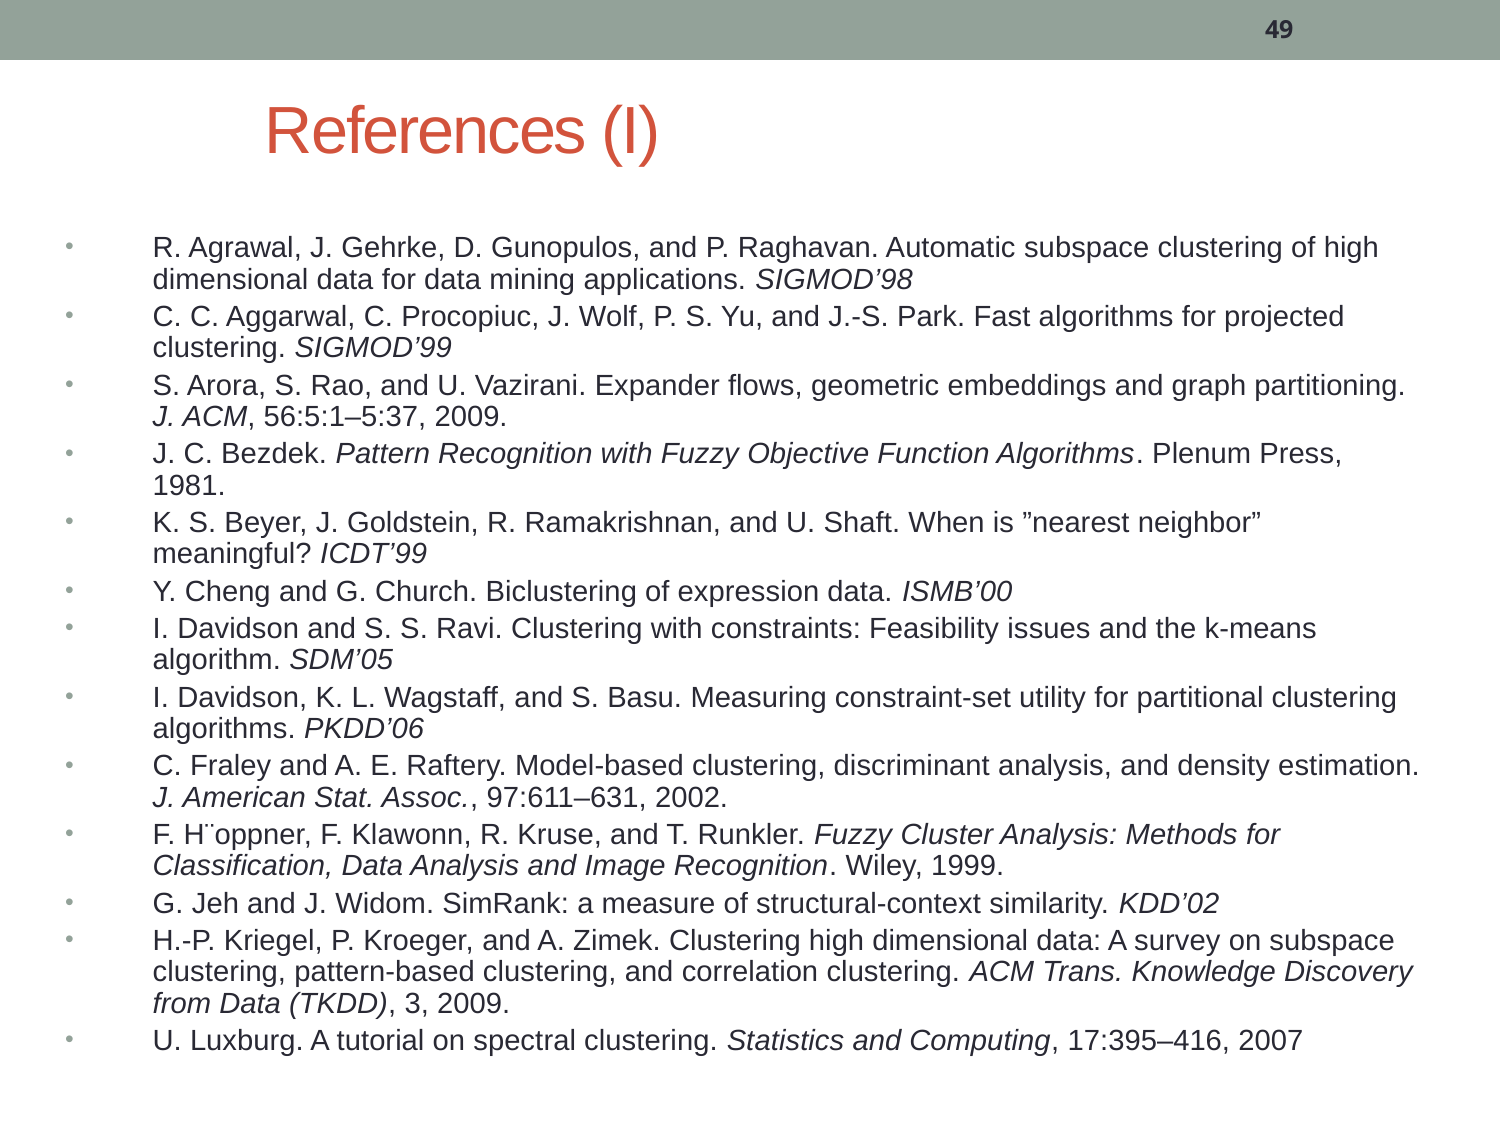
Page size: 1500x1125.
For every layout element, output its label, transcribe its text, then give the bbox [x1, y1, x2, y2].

title References (I) [249, 62, 1175, 191]
list R. Agrawal, J. Gehrke, D. Gunopulos, and P. Raghavan. Automatic subspace clustering of high dimensional data for data mining applications. SIGMOD’98 C. C. Aggarwal, C. Procopiuc, J. Wolf, P. S. Yu, and J.-S. Park. Fast algorithms for projected clustering. SIGMOD’99 S. Arora, S. Rao, and U. Vazirani. Expander flows, geometric embeddings and graph partitioning. J. ACM, 56:5:1–5:37, 2009. J. C. Bezdek. Pattern Recognition with Fuzzy Objective Function Algorithms. Plenum Press, 1981. K. S. Beyer, J. Goldstein, R. Ramakrishnan, and U. Shaft. When is ”nearest neighbor” meaningful? ICDT’99 Y. Cheng and G. Church. Biclustering of expression data. ISMB’00 I. Davidson and S. S. Ravi. Clustering with constraints: Feasibility issues and the k-means algorithm. SDM’05 I. Davidson, K. L. Wagstaff, and S. Basu. Measuring constraint-set utility for partitional clustering algorithms. PKDD’06 C. Fraley and A. E. Raftery. Model-based clustering, discriminant analysis, and density estimation. J. American Stat. Assoc., 97:611–631, 2002. F. H¨oppner, F. Klawonn, R. Kruse, and T. Runkler. Fuzzy Cluster Analysis: Methods for Classification, Data Analysis and Image Recognition. Wiley, 1999. G. Jeh and J. Widom. SimRank: a measure of structural-context similarity. KDD’02 H.-P. Kriegel, P. Kroeger, and A. Zimek. Clustering high dimensional data: A survey on subspace clustering, pattern-based clustering, and correlation clustering. ACM Trans. Knowledge Discovery from Data (TKDD), 3, 2009. U. Luxburg. A tutorial on spectral clustering. Statistics and Computing, 17:395–416, 2007 [50, 224, 1438, 1063]
slide_number 49 [1250, 3, 1425, 57]
